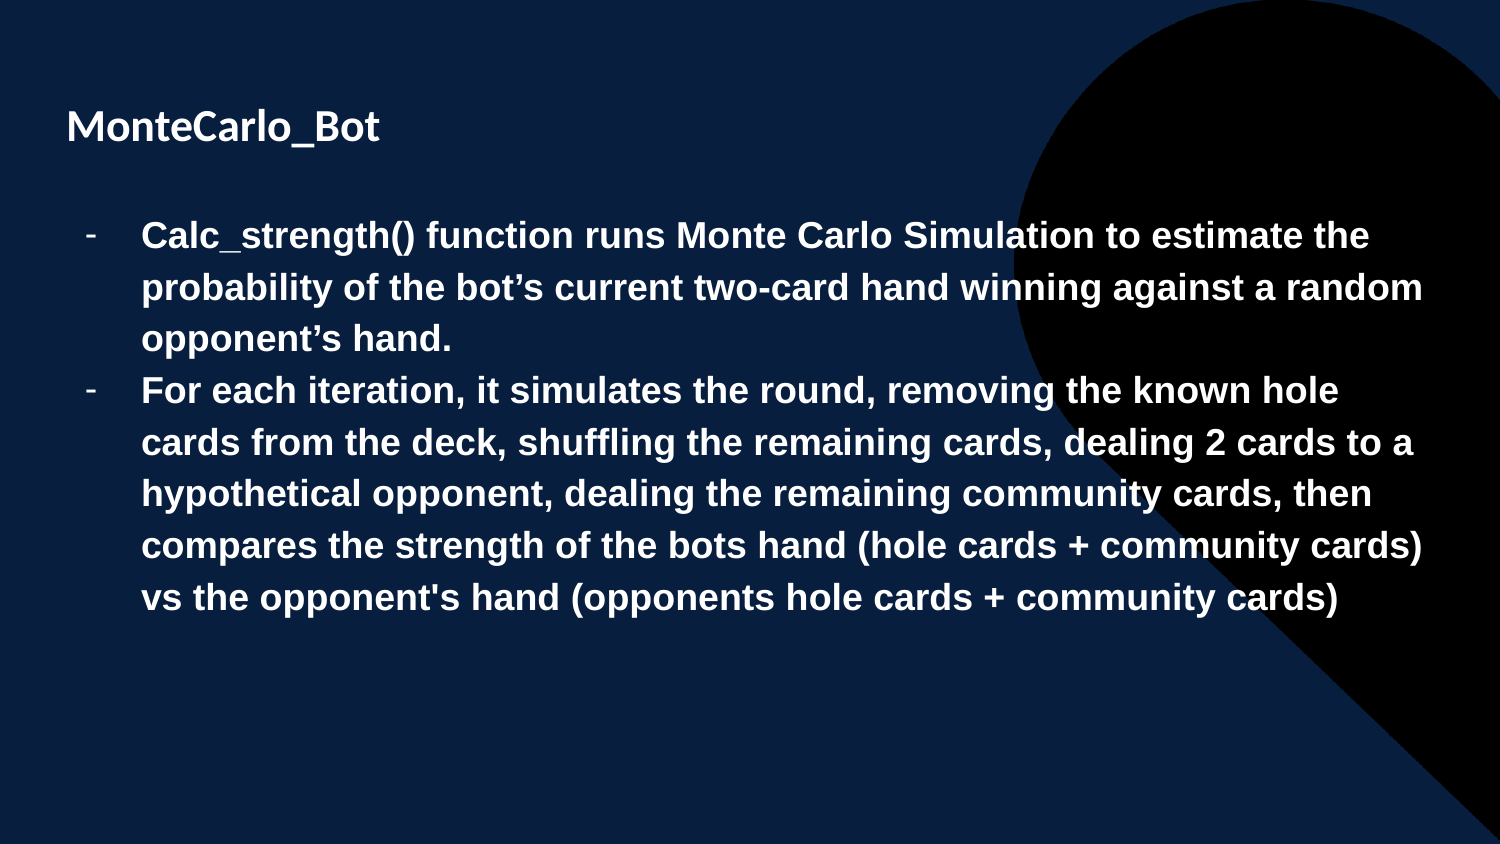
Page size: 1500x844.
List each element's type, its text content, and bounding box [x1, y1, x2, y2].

picture [0, 0, 1500, 844]
list Calc_strength() function runs Monte Carlo Simulation to estimate the probability of the bot’s current two-card hand winning against a random opponent’s hand. For each iteration, it simulates the round, removing the known hole cards from the deck, shuffling the remaining cards, dealing 2 cards to a hypothetical opponent, dealing the remaining community cards, then compares the strength of the bots hand (hole cards + community cards) vs the opponent's hand (opponents hole cards + community cards) [51, 189, 1449, 750]
title MonteCarlo_Bot [51, 72, 1449, 167]
